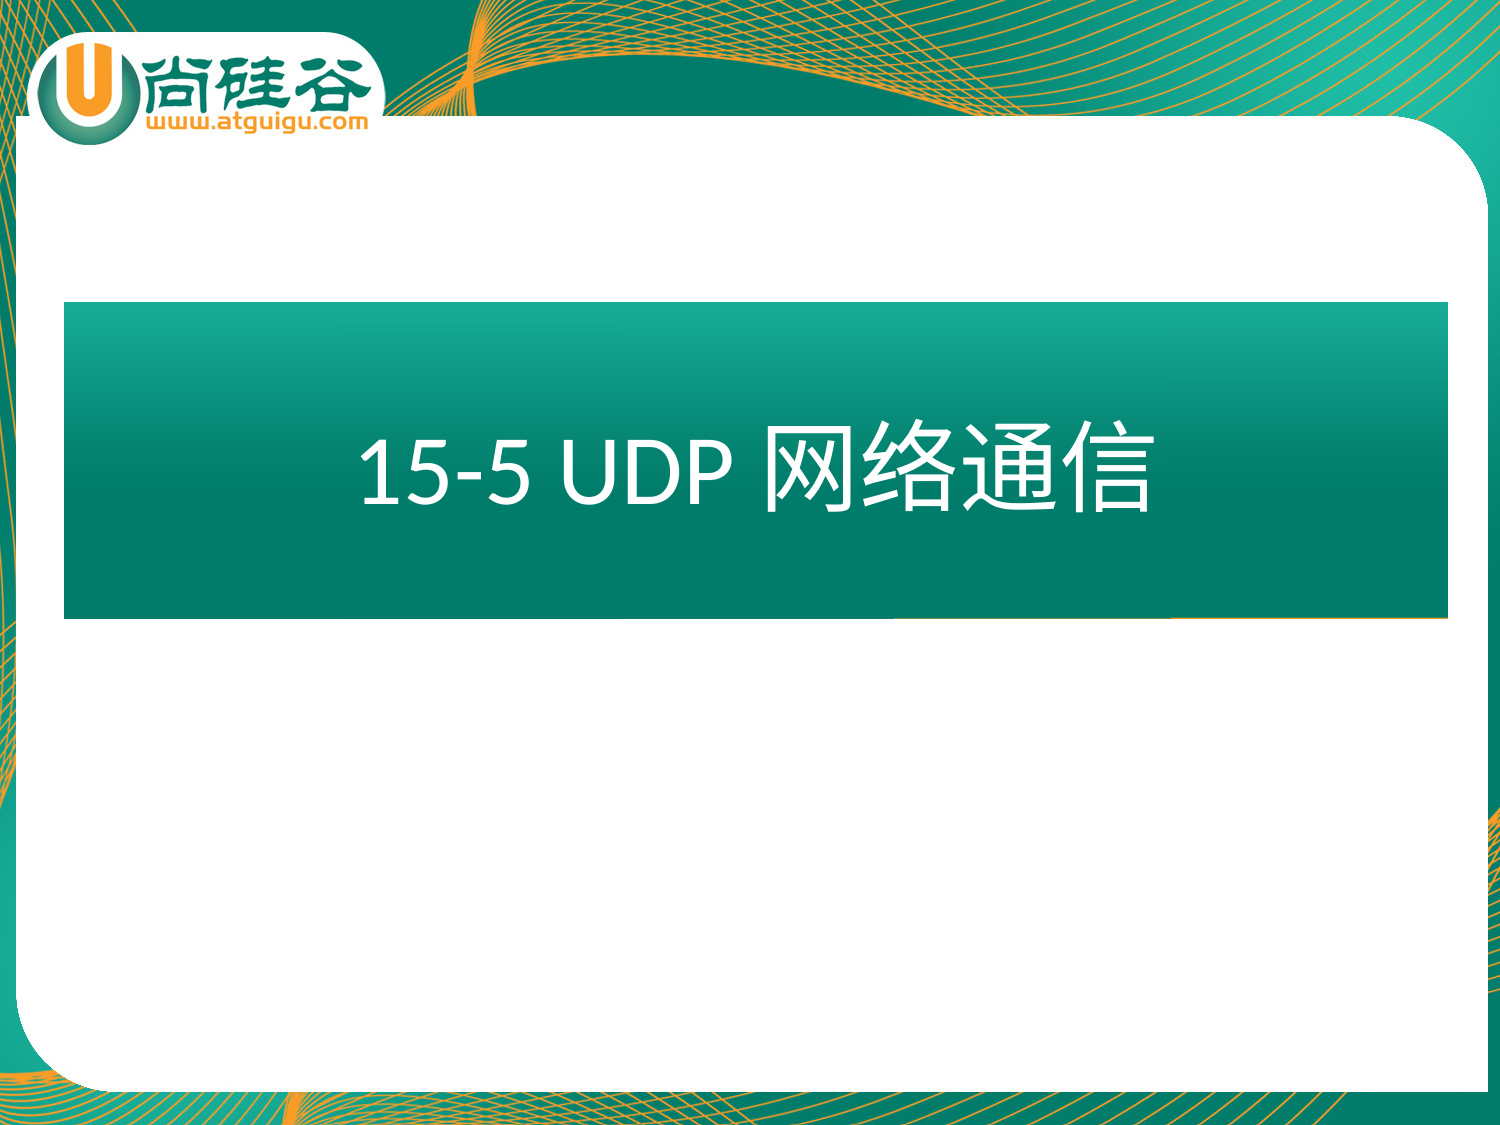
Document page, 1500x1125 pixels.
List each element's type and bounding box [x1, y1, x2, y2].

list [64, 302, 1448, 620]
picture [0, 0, 1500, 1125]
